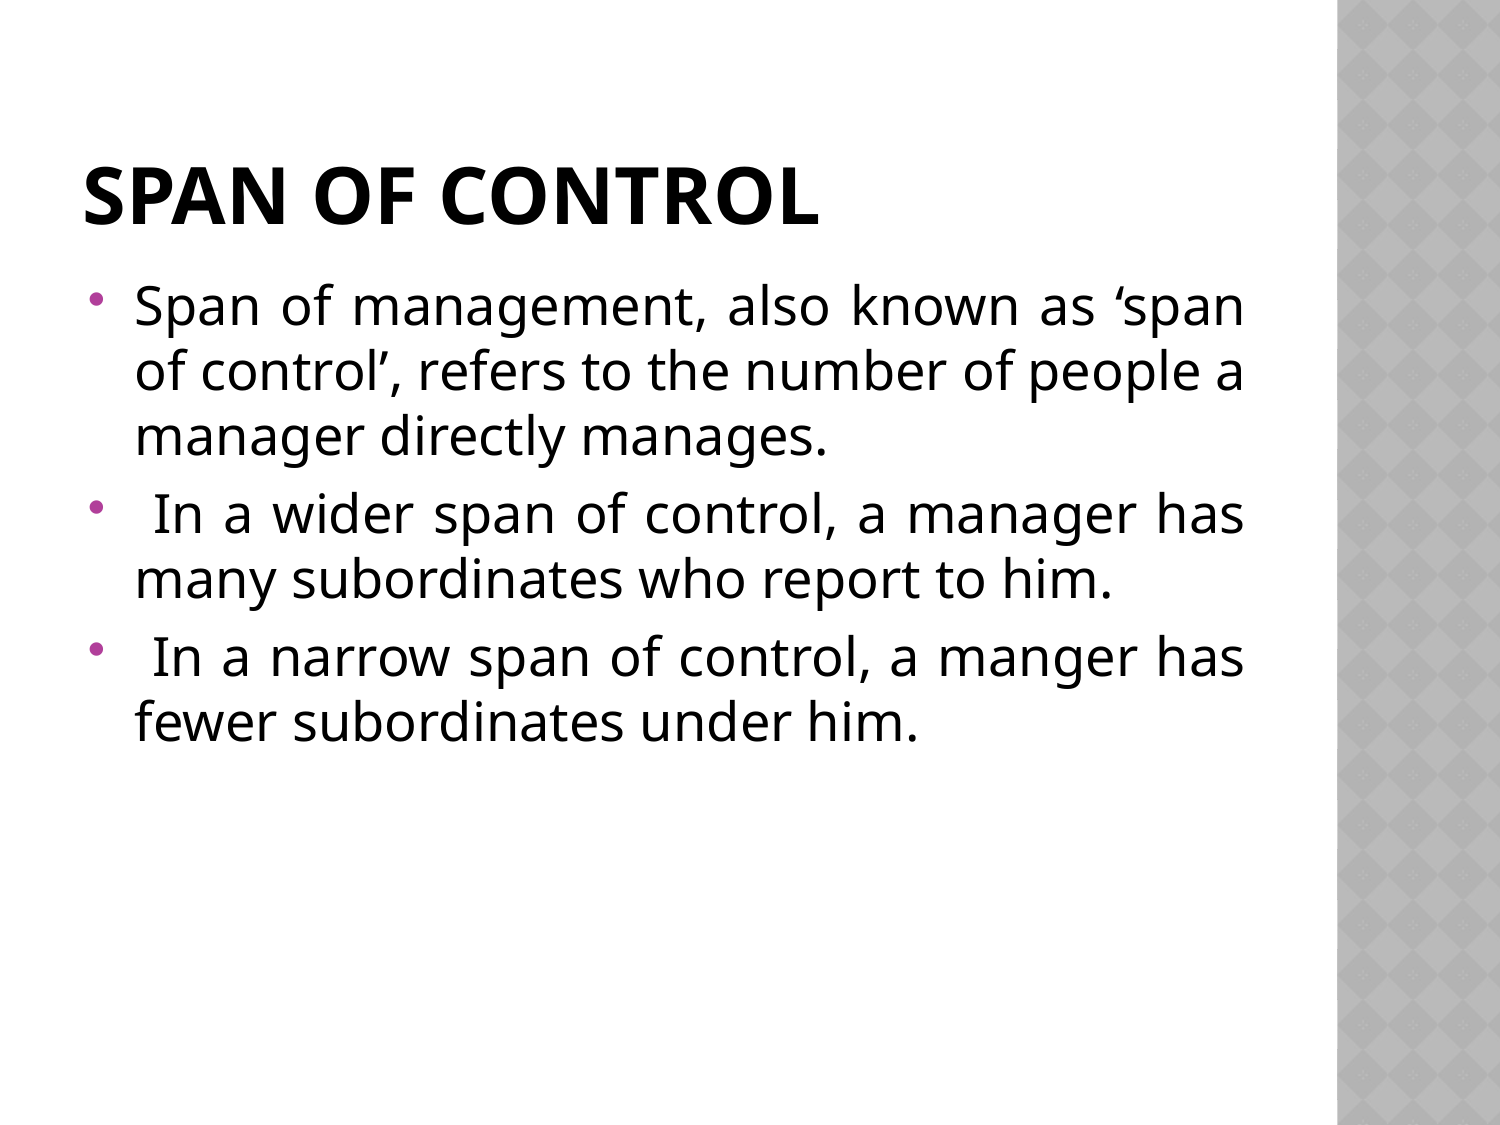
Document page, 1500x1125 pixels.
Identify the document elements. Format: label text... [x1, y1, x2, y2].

title Span of control [75, 52, 1263, 240]
list Span of management, also known as ‘span of control’, refers to the number of people a manager directly manages. In a wider span of control, a manager has many subordinates who report to him. In a narrow span of control, a manger has fewer subordinates under him. [75, 264, 1263, 1059]
